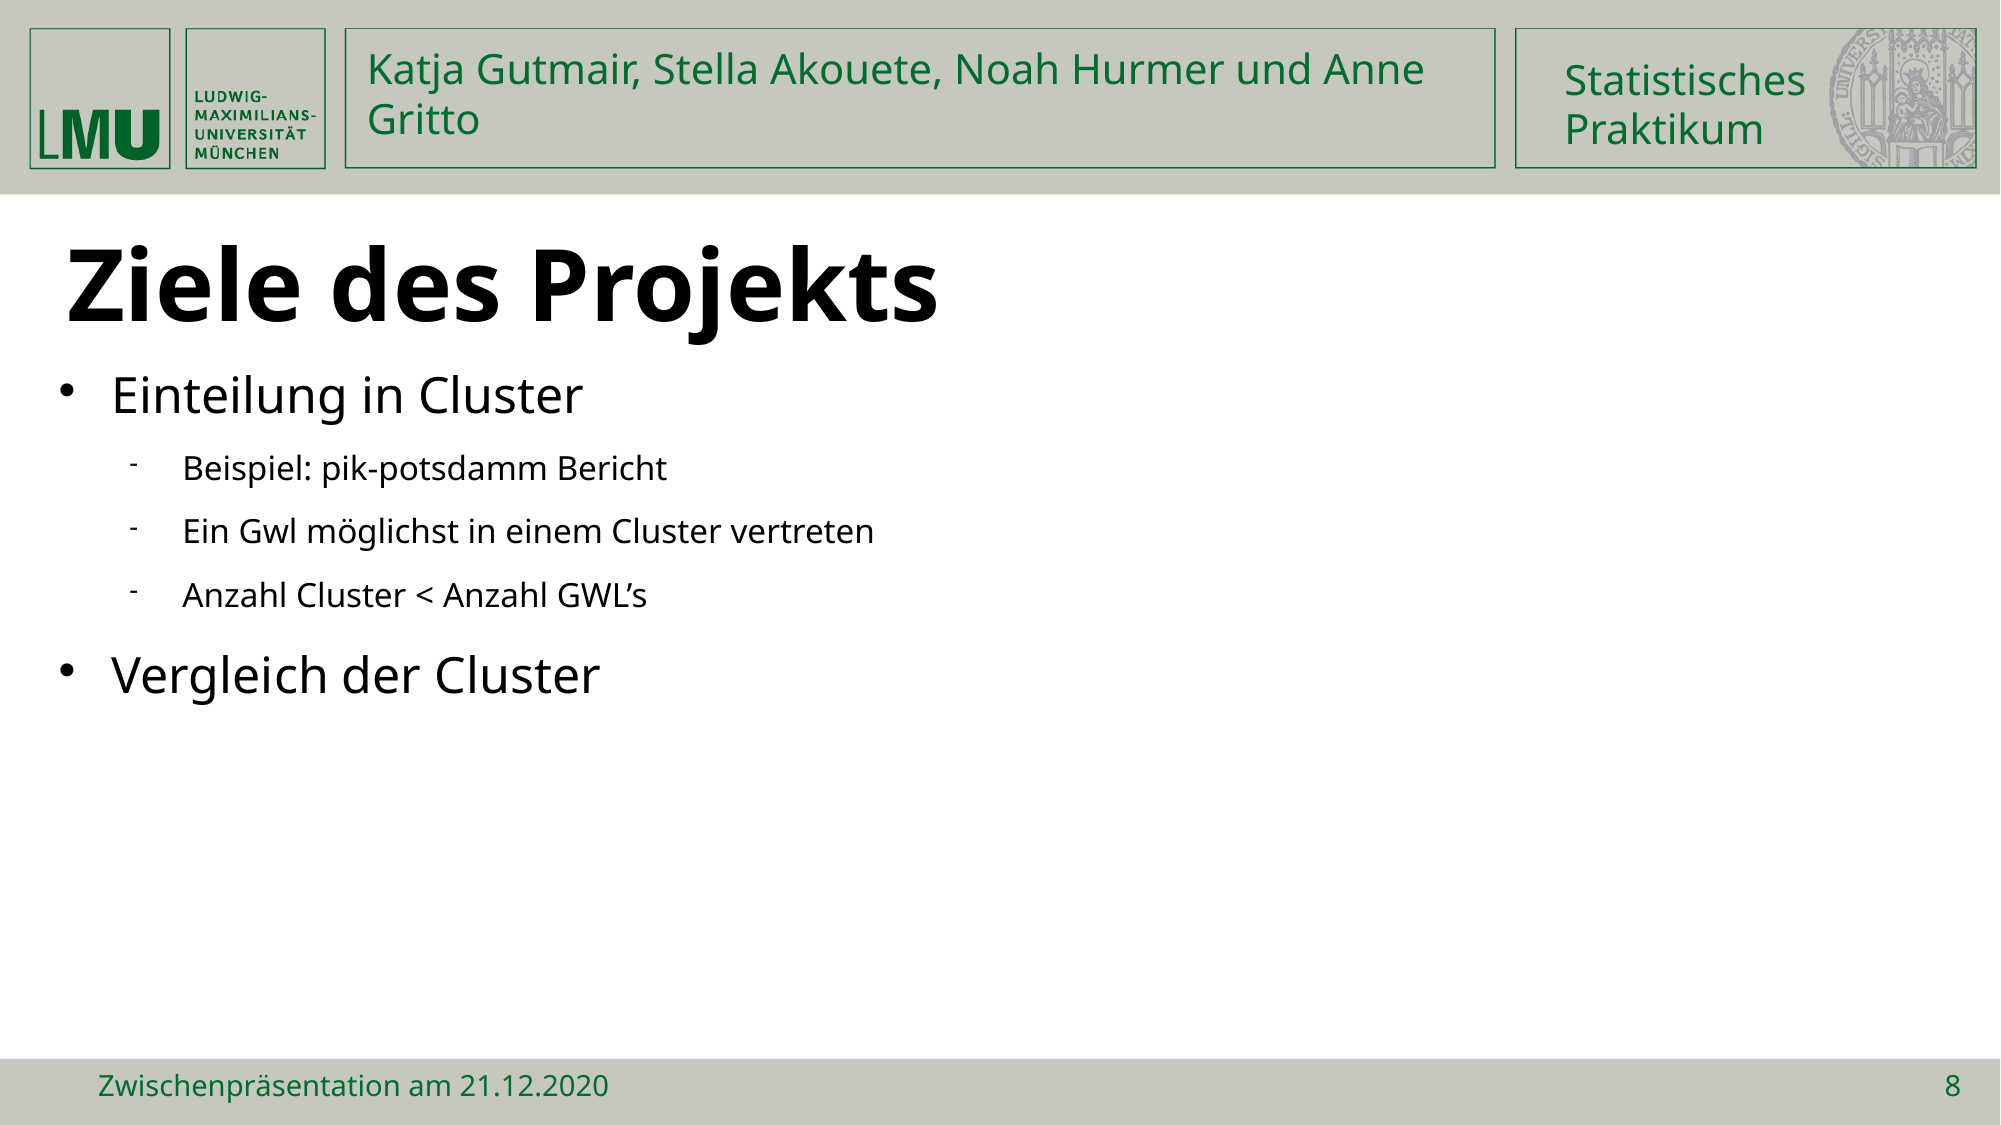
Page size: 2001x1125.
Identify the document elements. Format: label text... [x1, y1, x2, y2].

text_box Einteilung in Cluster Beispiel: pik-potsdamm Bericht Ein Gwl möglichst in einem Cluster vertreten Anzahl Cluster < Anzahl GWL’s Vergleich der Cluster [26, 355, 1922, 982]
text_box Ziele des Projekts [52, 213, 1948, 339]
text_box [1525, 30, 1821, 161]
text_box <number> [1803, 1059, 1977, 1108]
text_box Zwischenpräsentation am 21.12.2020 [83, 1059, 1775, 1108]
picture [0, 0, 2001, 1125]
text_box Statistisches Praktikum [1549, 46, 1833, 161]
text_box Katja Gutmair, Stella Akouete, Noah Hurmer und Anne Gritto [352, 74, 1463, 150]
